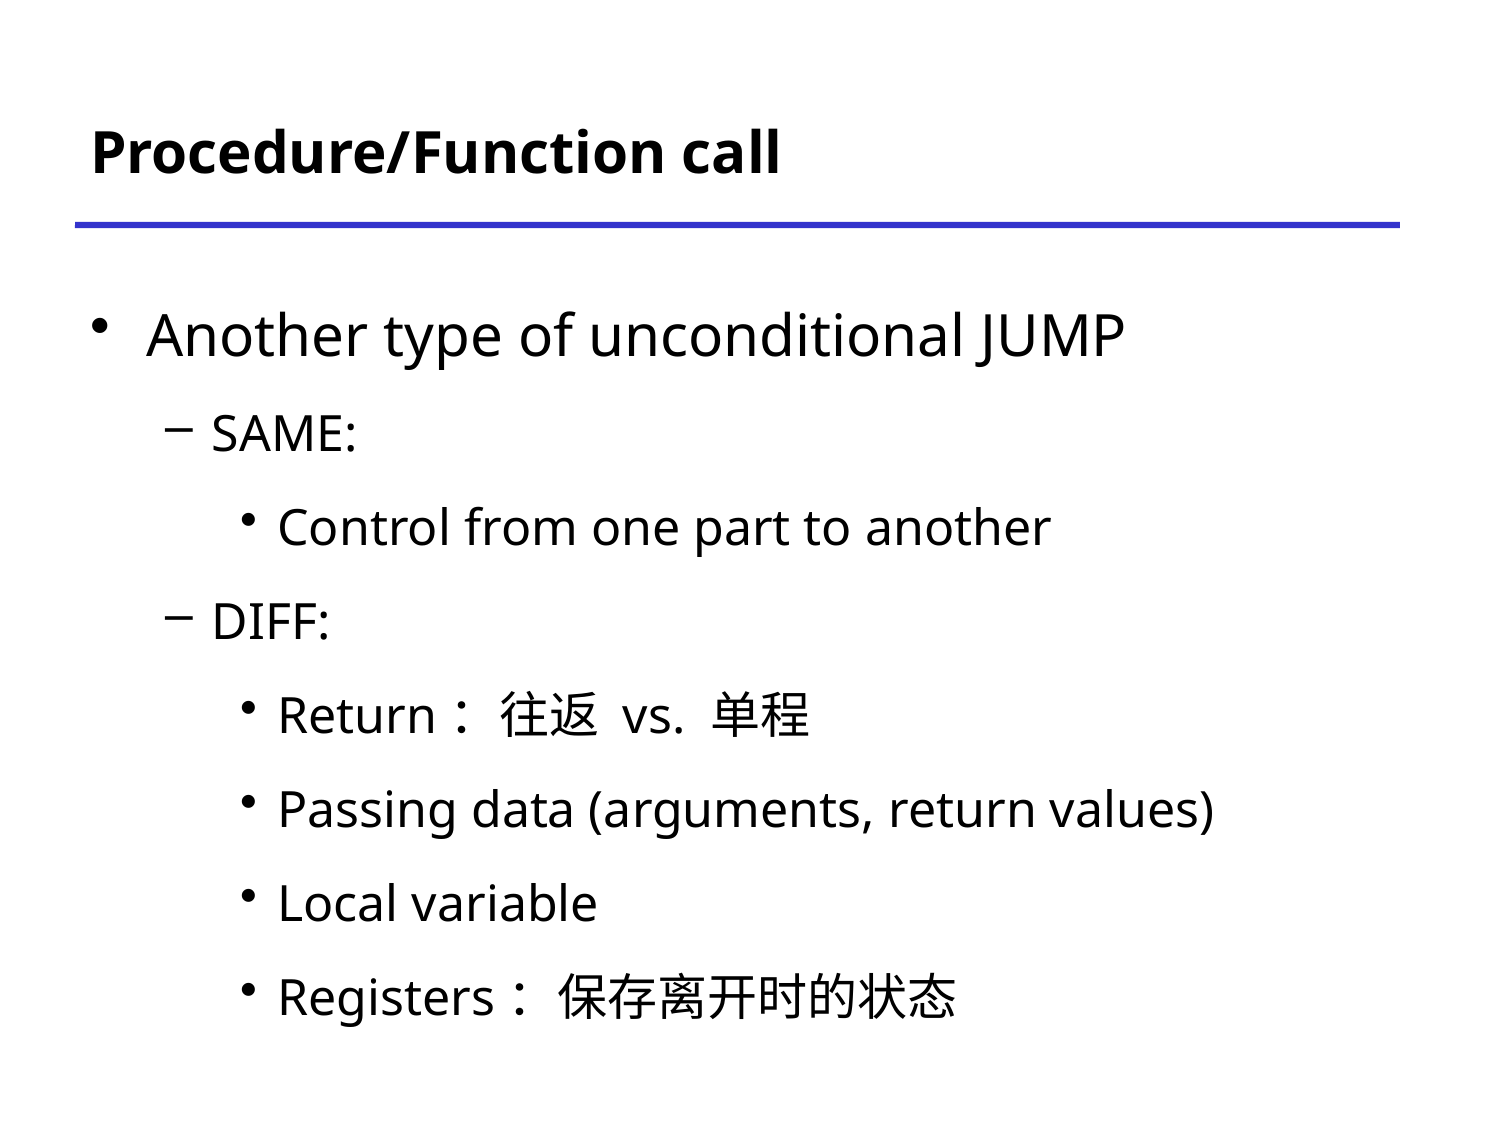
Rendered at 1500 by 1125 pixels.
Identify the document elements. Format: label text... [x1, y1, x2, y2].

list Another type of unconditional JUMP SAME: Control from one part to another DIFF: Return：往返 vs. 单程 Passing data (arguments, return values) Local variable Registers：保存离开时的状态 [75, 262, 1413, 1088]
title Procedure/Function call [75, 75, 1400, 225]
